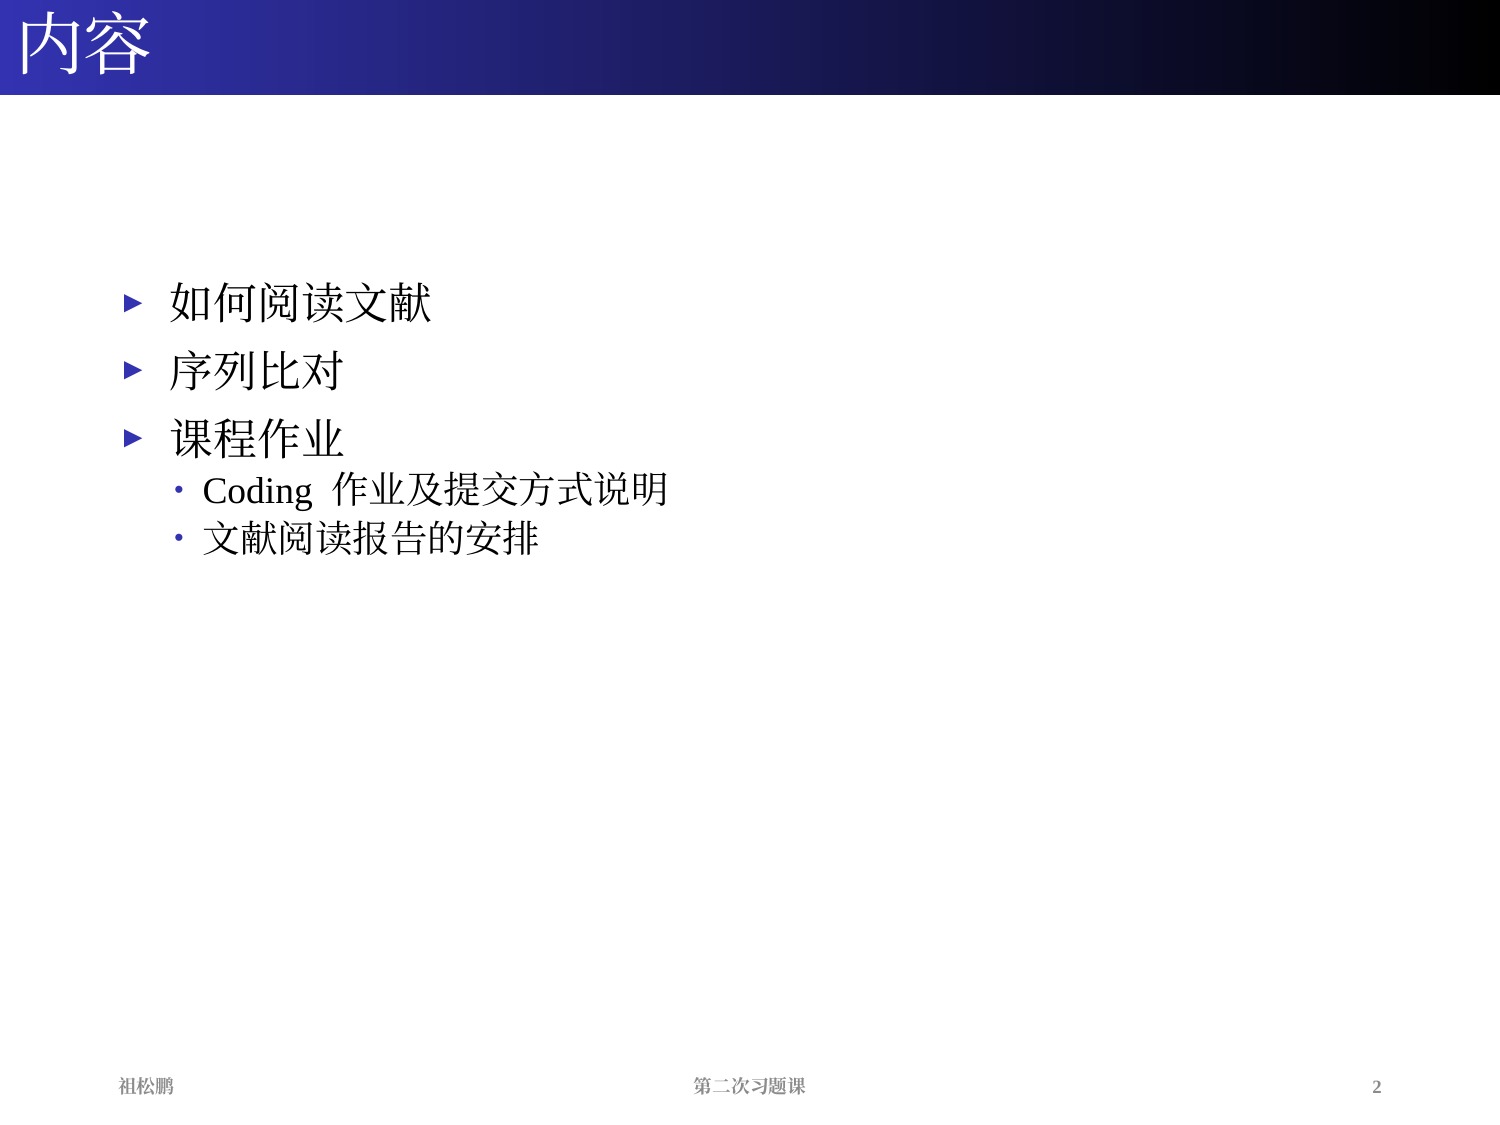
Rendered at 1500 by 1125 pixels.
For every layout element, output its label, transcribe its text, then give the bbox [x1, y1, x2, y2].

list 如何阅读文献 序列比对 课程作业 Coding 作业及提交方式说明 文献阅读报告的安排 [103, 268, 1426, 1057]
slide_number 祖松鹏 [103, 1056, 441, 1117]
slide_number 2 [1059, 1056, 1397, 1117]
footer 第二次习题课 [496, 1056, 1004, 1117]
title 内容 [0, 0, 1500, 95]
